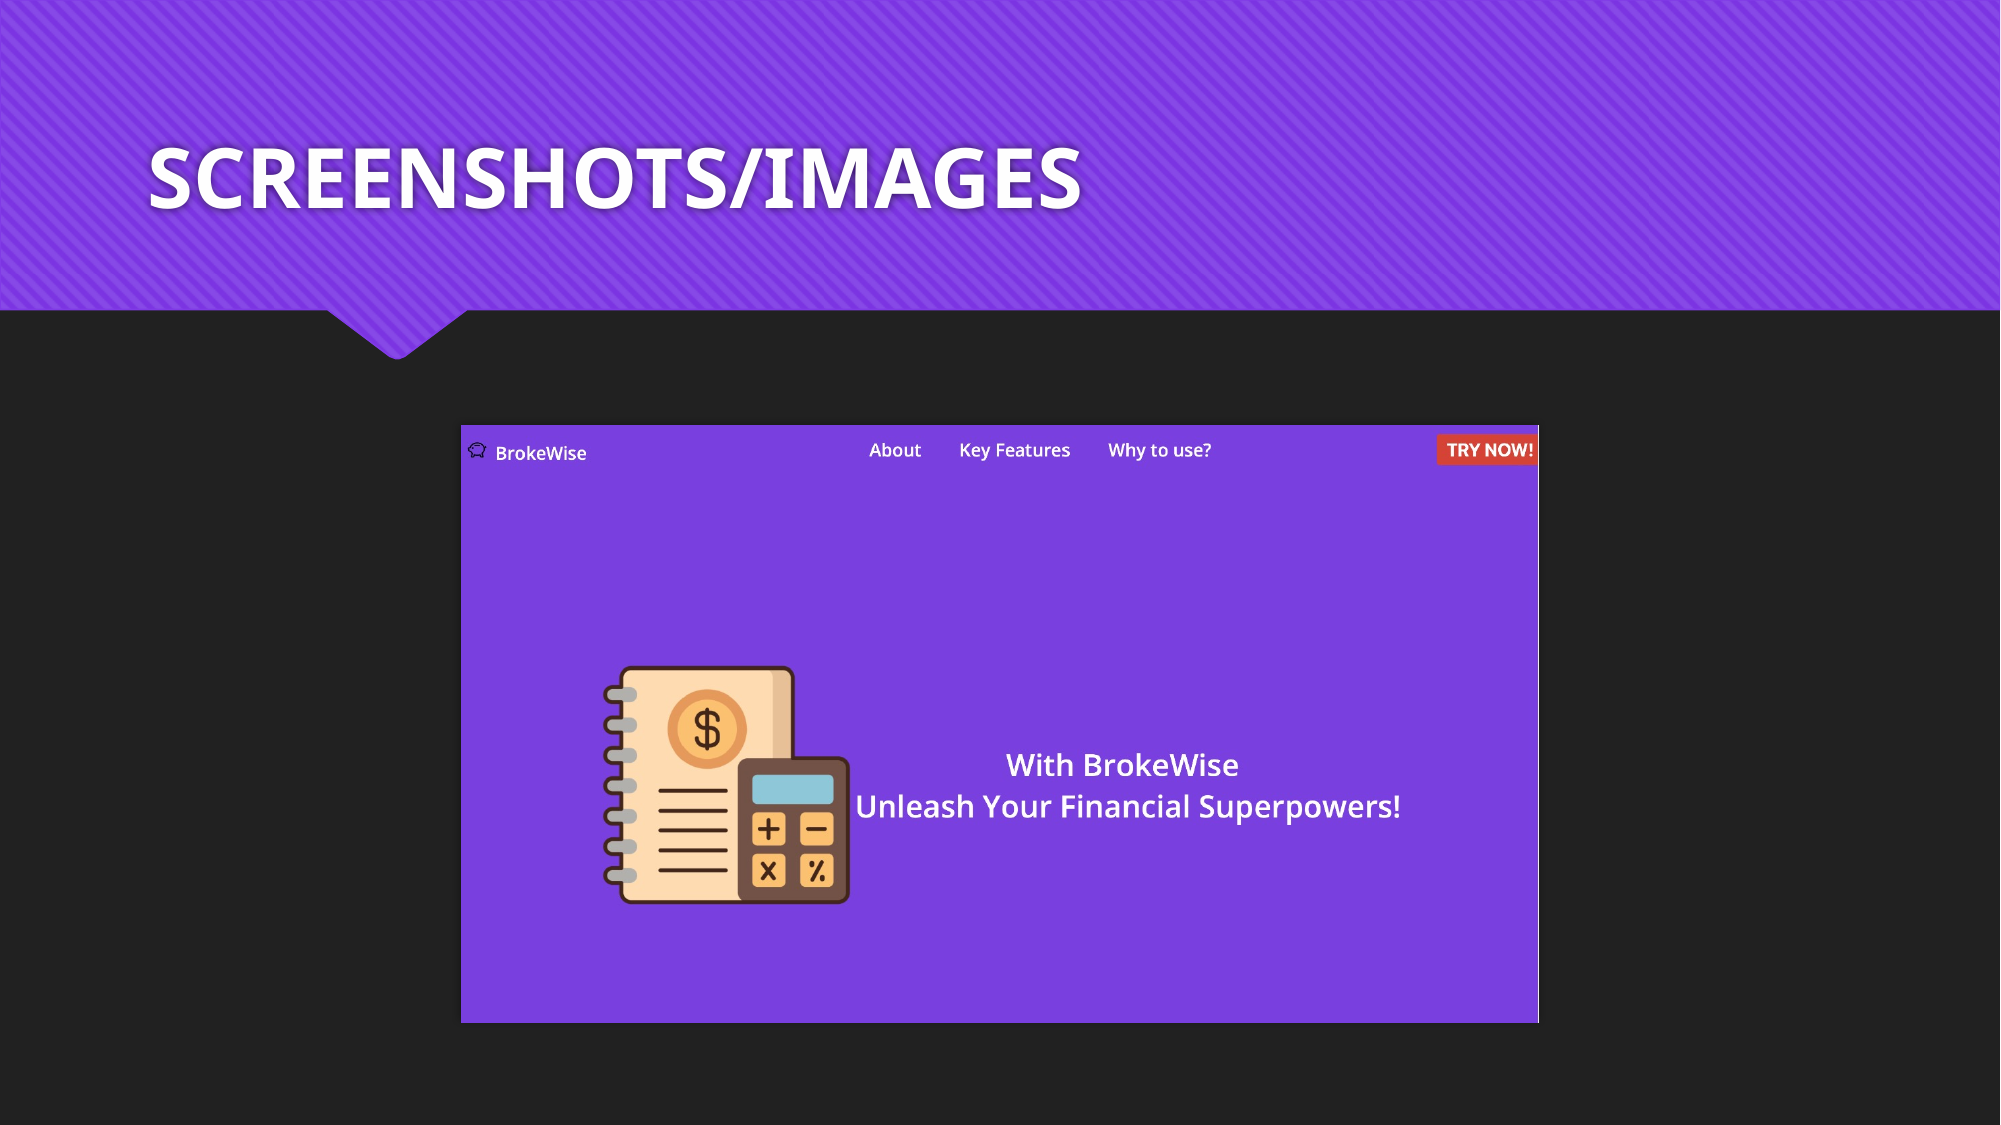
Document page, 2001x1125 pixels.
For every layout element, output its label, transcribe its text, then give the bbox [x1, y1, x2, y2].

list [460, 425, 1539, 1023]
title SCREENSHOTS/IMAGES [132, 73, 1868, 233]
